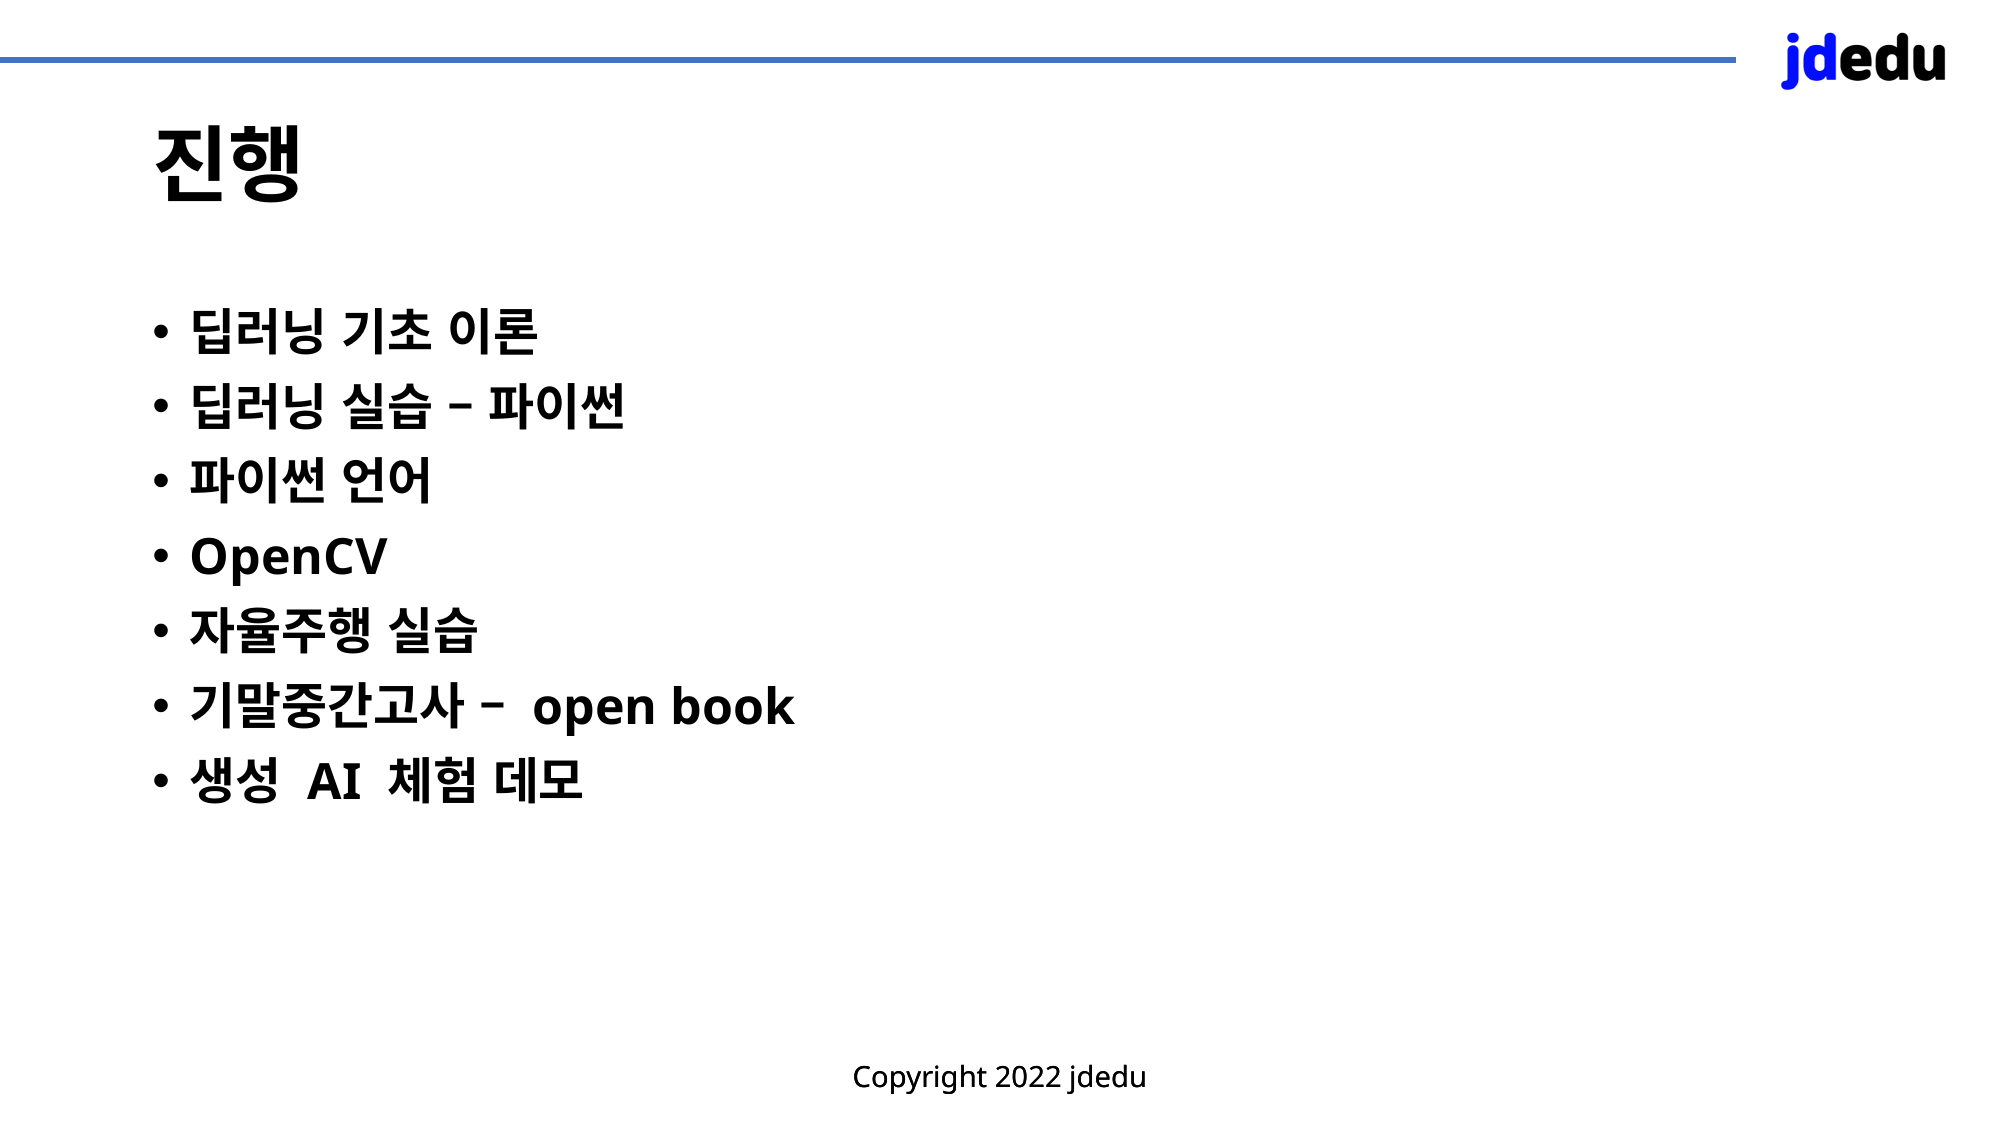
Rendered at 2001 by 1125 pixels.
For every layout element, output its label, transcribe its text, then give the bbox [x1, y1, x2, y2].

picture [1764, 21, 1961, 99]
list 딥러닝 기초 이론 딥러닝 실습 – 파이썬 파이썬 언어 OpenCV 자율주행 실습 기말중간고사 – open book 생성 AI 체험 데모 [137, 299, 1863, 1014]
title 진행 [137, 59, 1863, 278]
